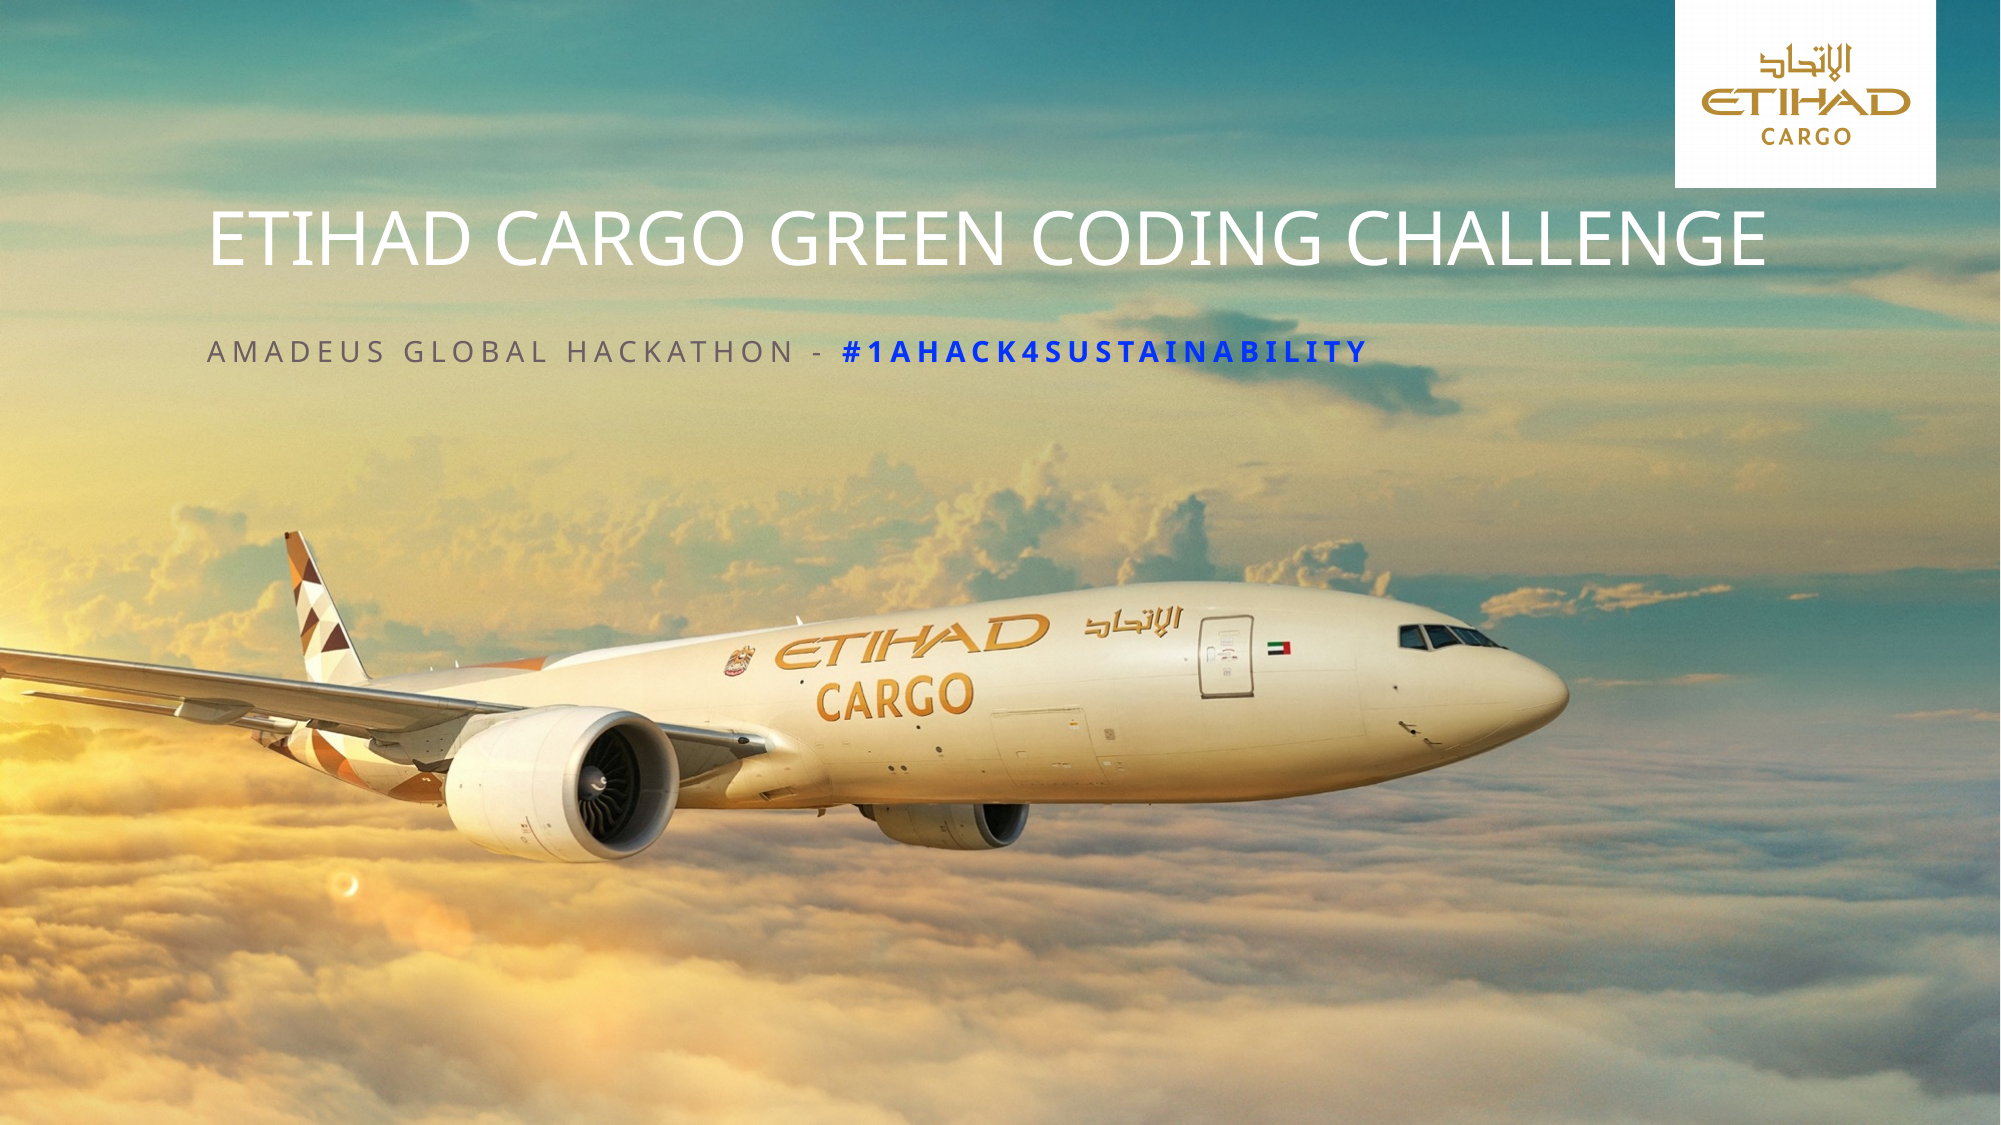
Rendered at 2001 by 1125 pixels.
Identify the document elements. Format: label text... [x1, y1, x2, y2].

picture [0, 0, 2001, 1125]
title Etihad Cargo green coding challenge [206, 163, 1794, 326]
list Amadeus global hackathon - #1AHACK4SUSTAINABILITY [206, 326, 1553, 391]
